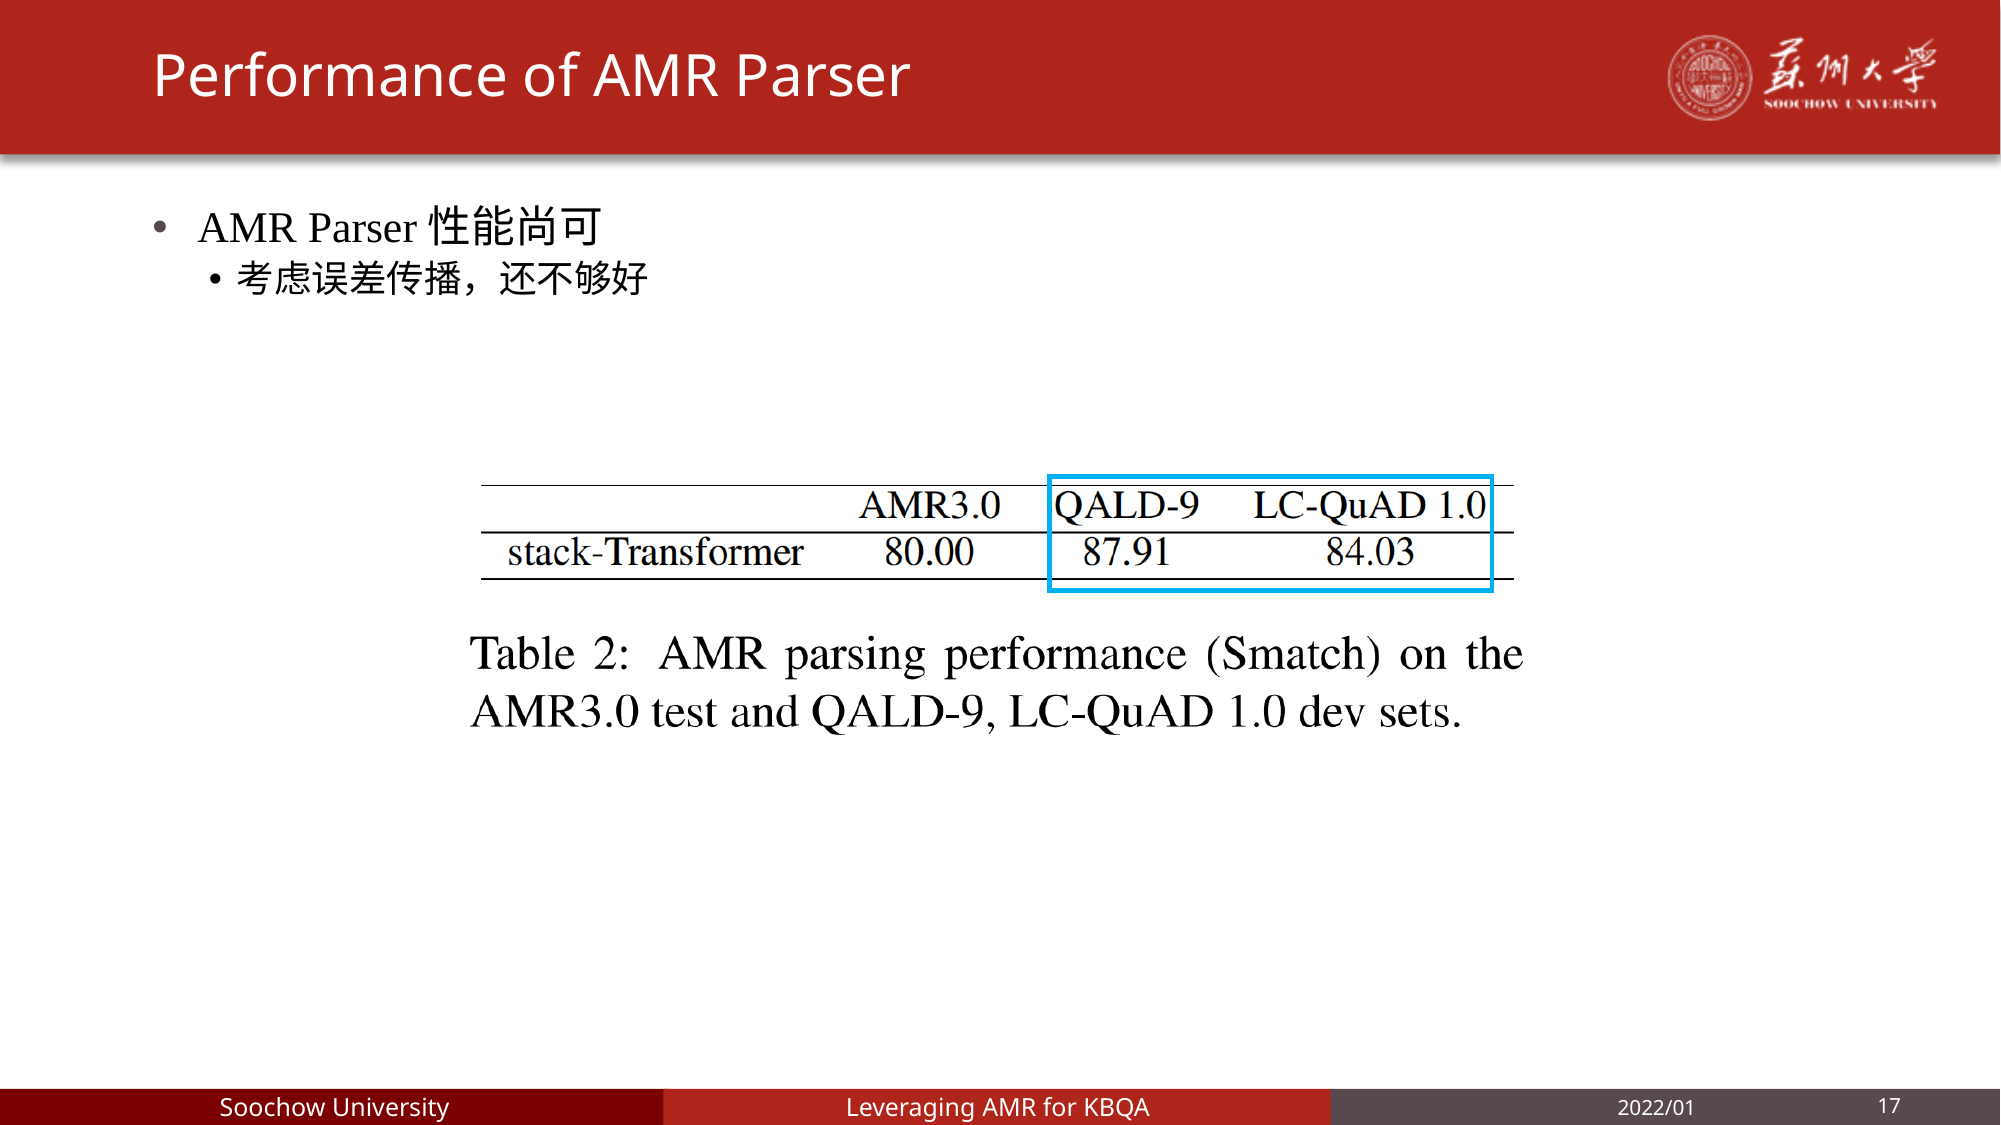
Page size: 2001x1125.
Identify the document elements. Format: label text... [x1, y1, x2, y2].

list AMR Parser性能尚可 考虑误差传播，还不够好 [137, 197, 1863, 1014]
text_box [470, 476, 1530, 735]
title Performance of AMR Parser [137, 7, 1863, 147]
picture [1863, 16, 1964, 137]
